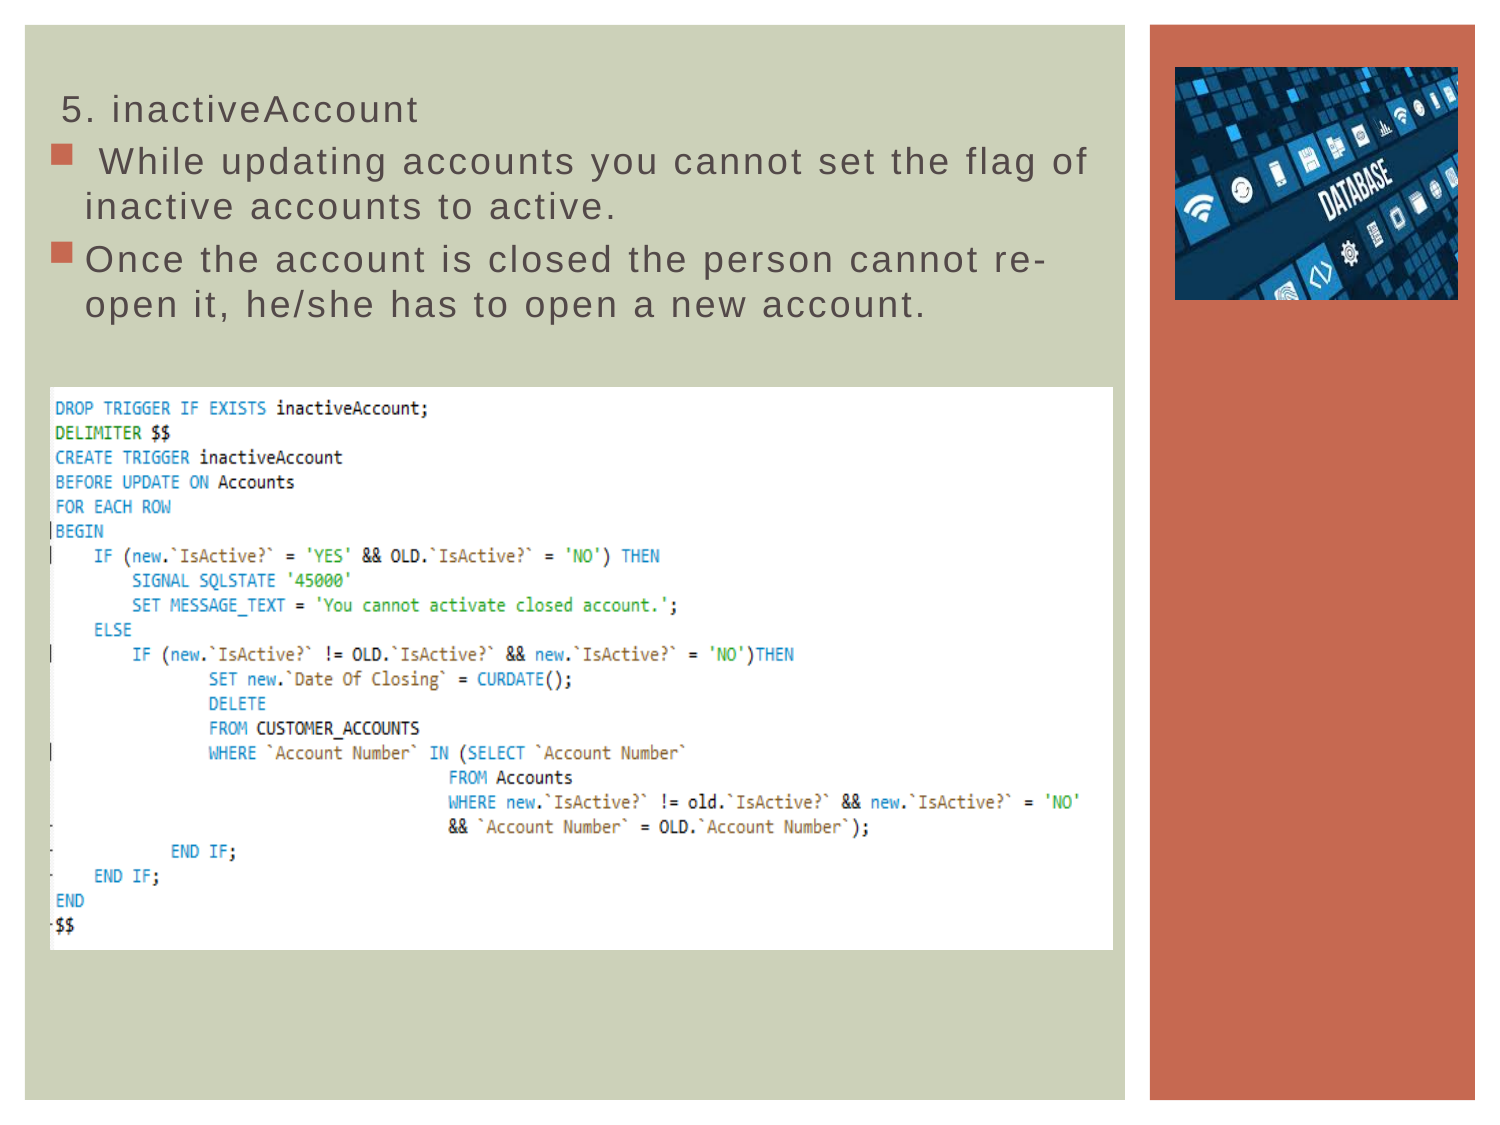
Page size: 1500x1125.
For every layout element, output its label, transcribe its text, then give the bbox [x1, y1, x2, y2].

list 5. inactiveAccount While updating accounts you cannot set the flag of inactive accounts to active. Once the account is closed the person cannot re-open it, he/she has to open a new account. [24, 24, 1113, 1088]
picture [49, 387, 1113, 951]
picture [1174, 67, 1458, 301]
